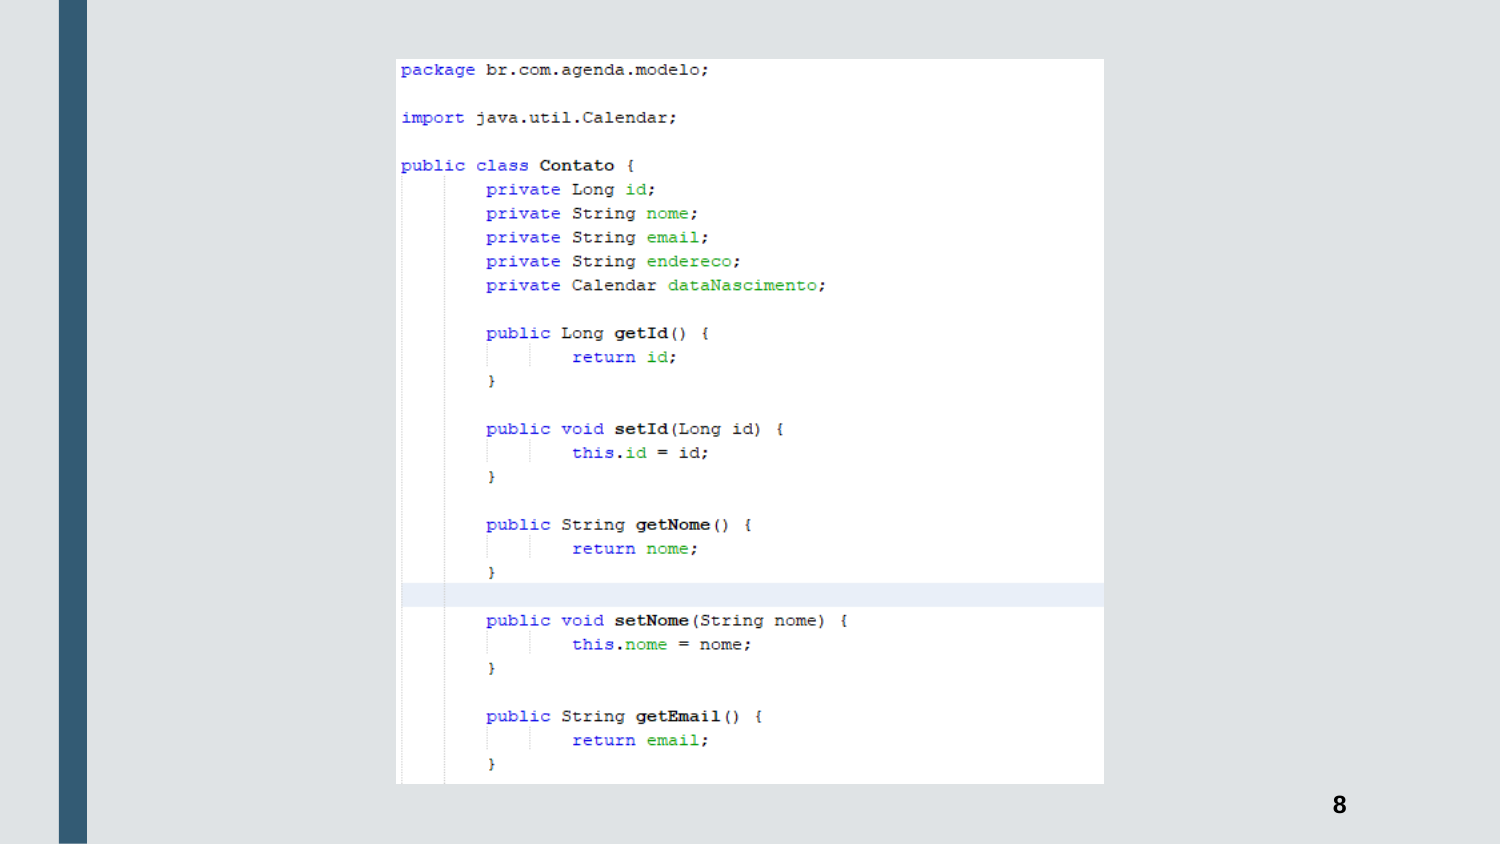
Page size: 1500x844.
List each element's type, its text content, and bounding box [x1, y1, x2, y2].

slide_number 8 [1165, 778, 1362, 829]
picture [396, 59, 1104, 784]
